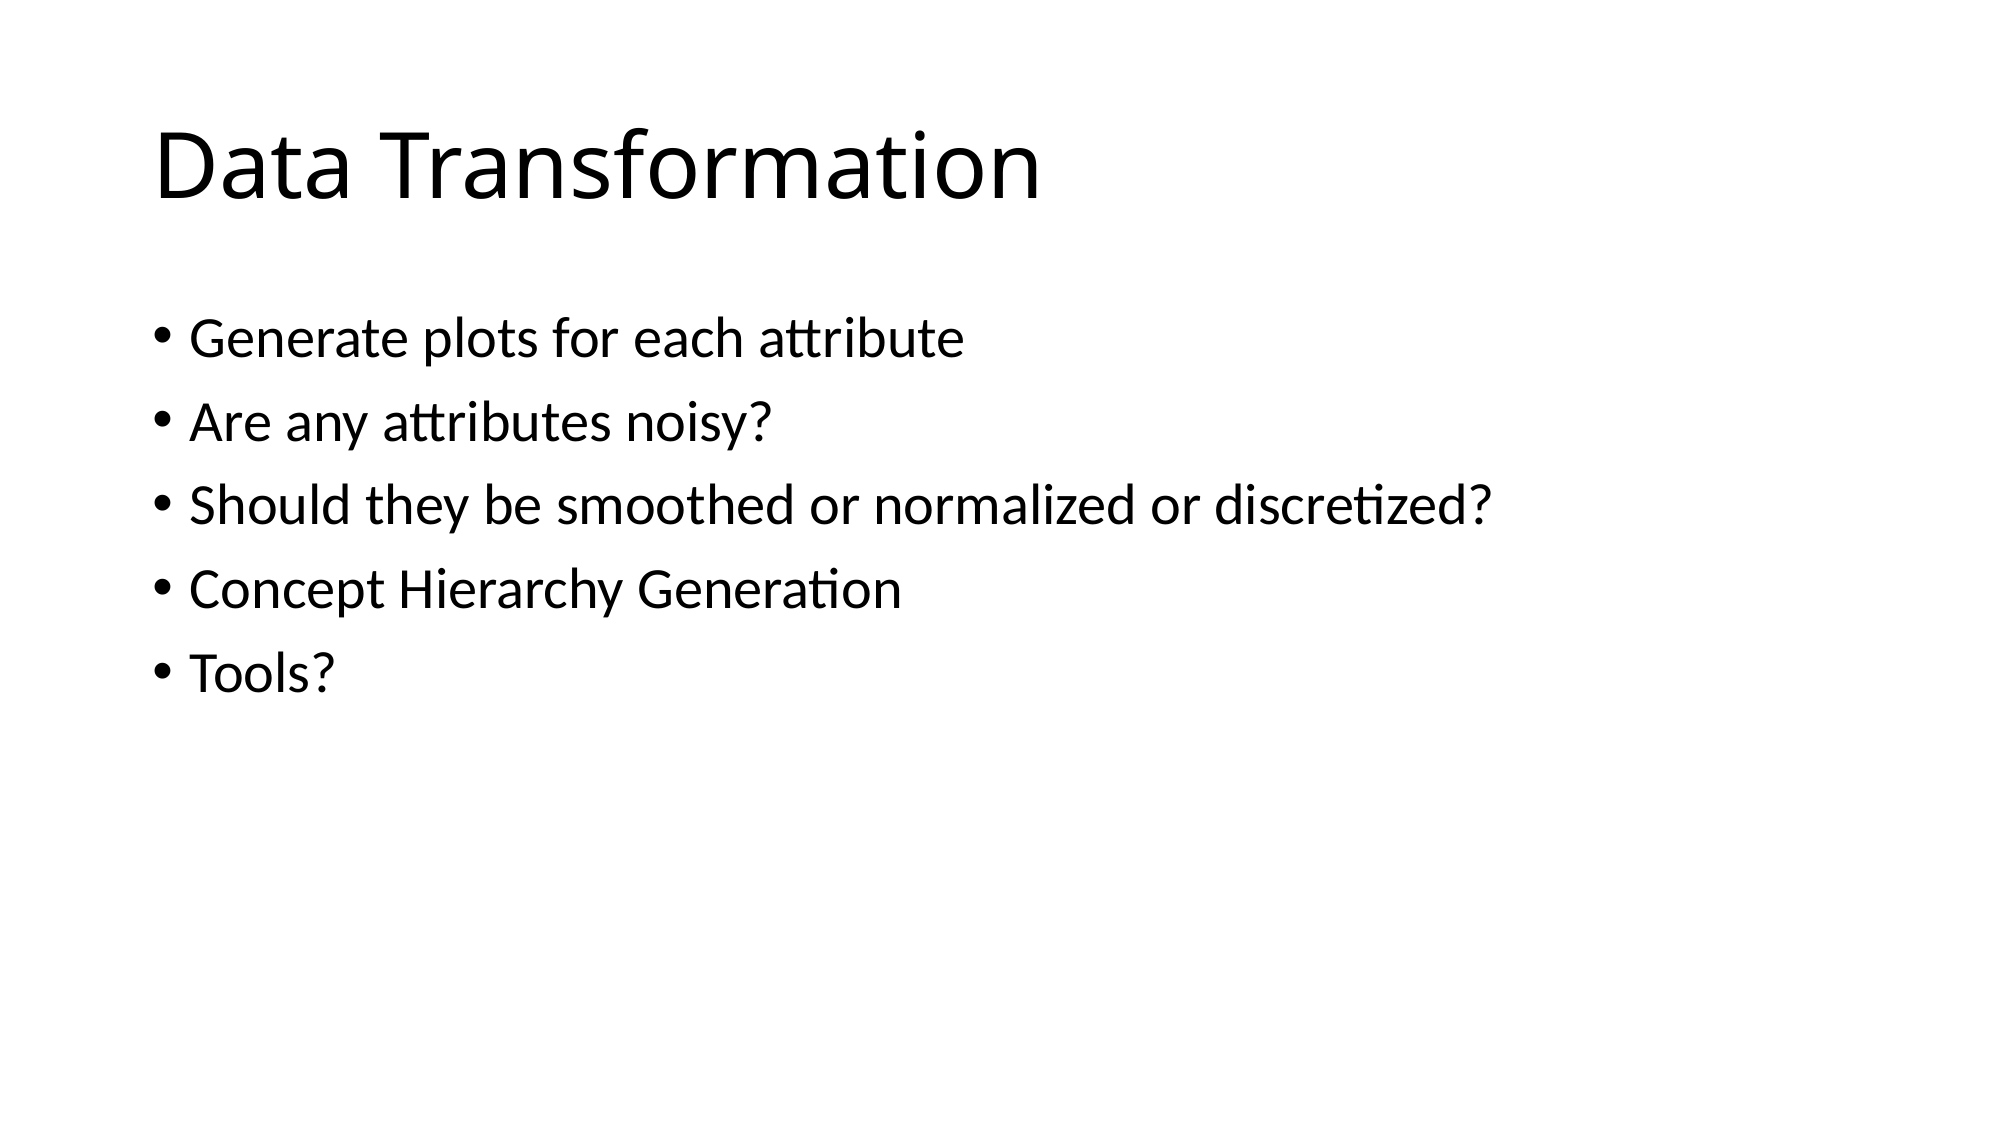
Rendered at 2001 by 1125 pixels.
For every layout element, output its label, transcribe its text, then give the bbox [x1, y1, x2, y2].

title Data Transformation [137, 59, 1863, 278]
list Generate plots for each attribute Are any attributes noisy? Should they be smoothed or normalized or discretized? Concept Hierarchy Generation Tools? [137, 299, 1863, 1014]
